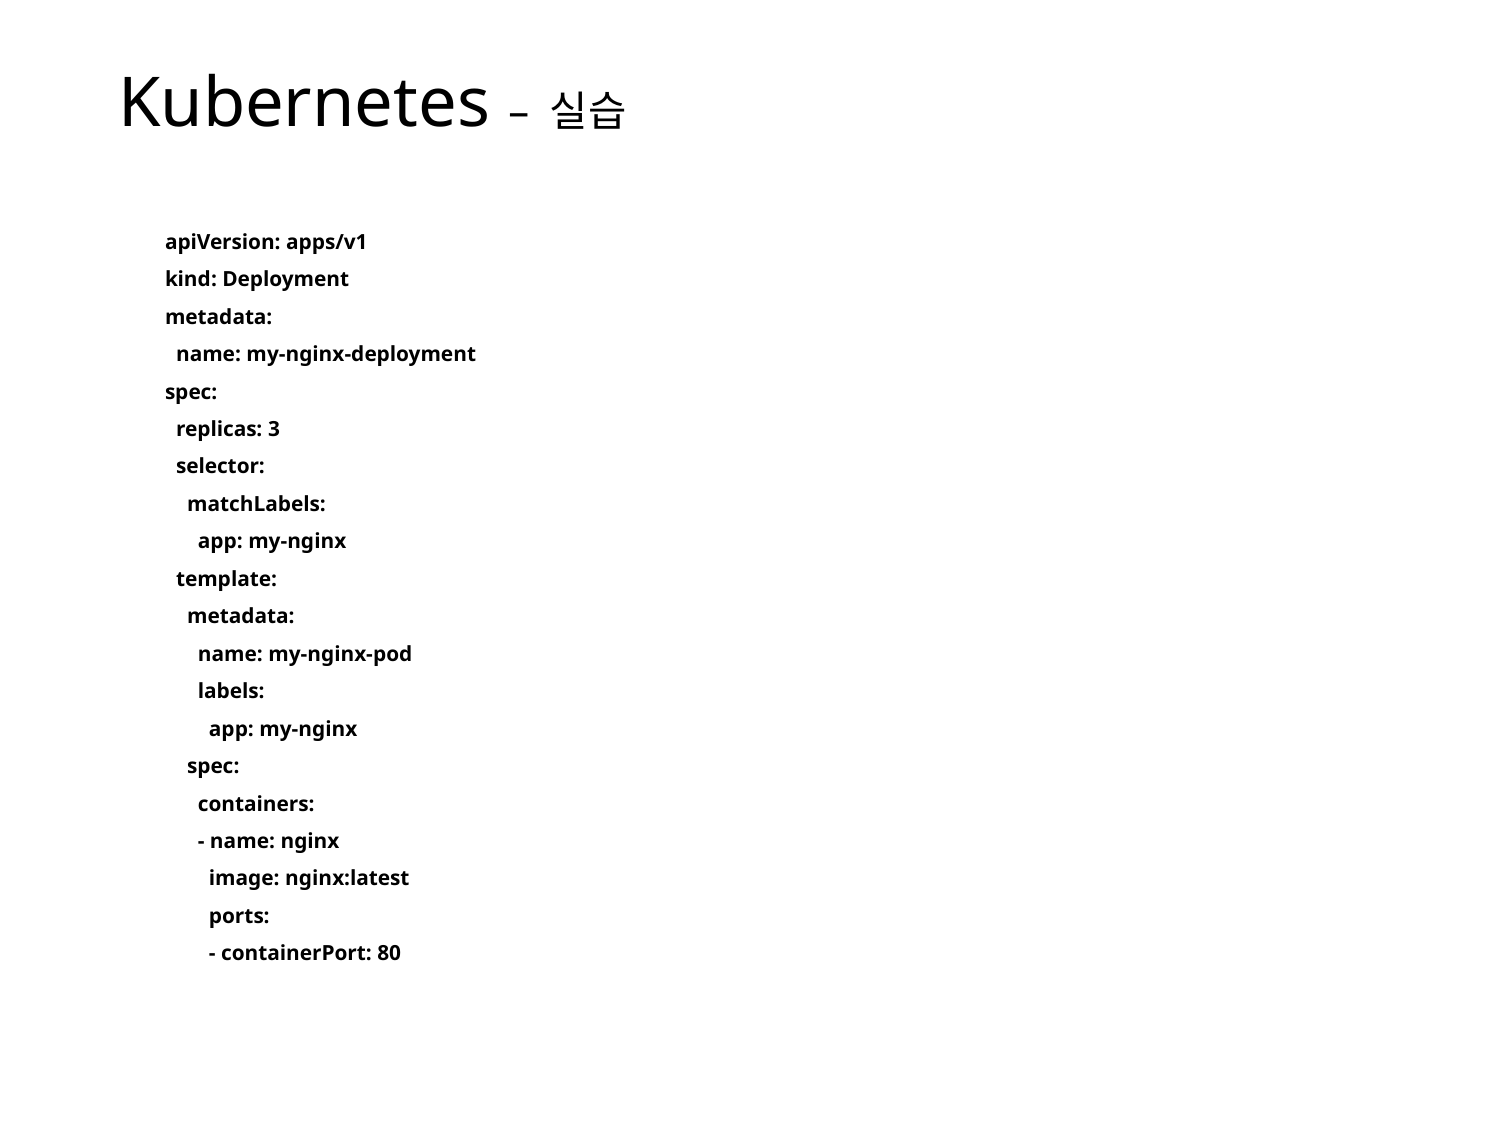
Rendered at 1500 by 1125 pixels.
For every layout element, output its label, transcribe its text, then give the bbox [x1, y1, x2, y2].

title Kubernetes – 실습 [103, 59, 1397, 278]
list apiVersion: apps/v1 kind: Deployment metadata: name: my-nginx-deployment spec: replicas: 3 selector: matchLabels: app: my-nginx template: metadata: name: my-nginx-pod labels: app: my-nginx spec: containers: - name: nginx image: nginx:latest ports: - containerPort: 80 [150, 208, 1269, 530]
